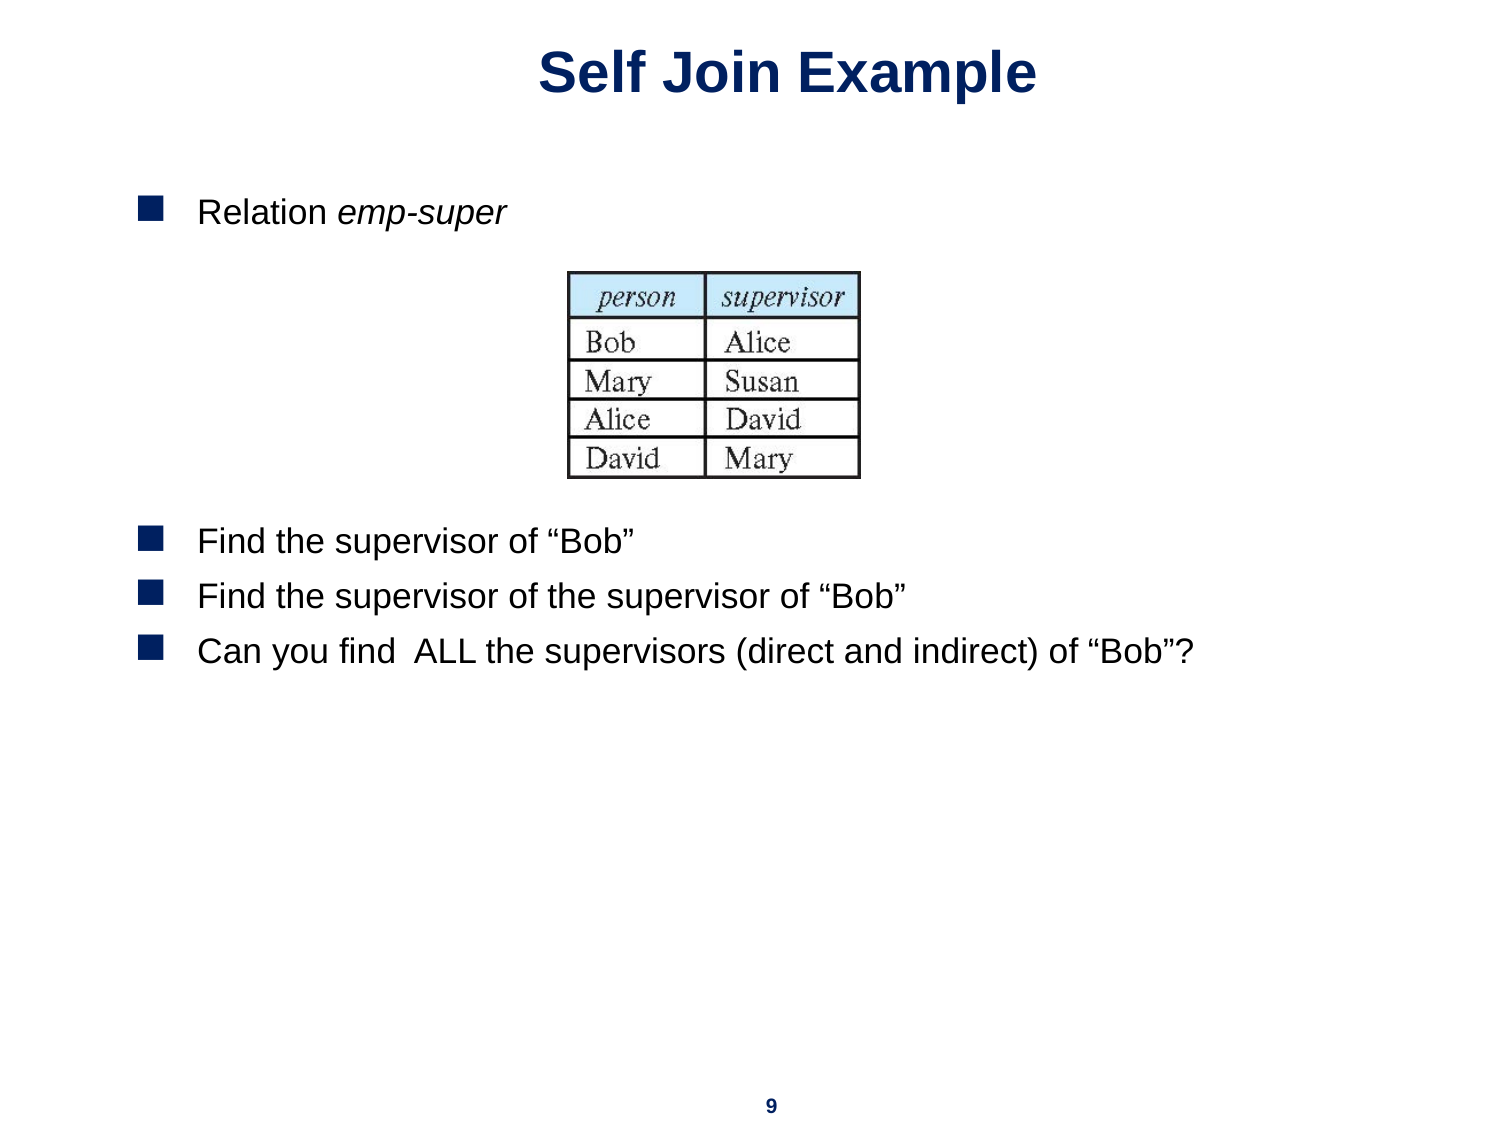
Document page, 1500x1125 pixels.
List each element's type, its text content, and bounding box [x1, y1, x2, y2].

picture [567, 271, 861, 480]
list Relation emp-super Find the supervisor of “Bob” Find the supervisor of the supervisor of “Bob” Can you find ALL the supervisors (direct and indirect) of “Bob”? [126, 181, 1388, 768]
title Self Join Example [125, 18, 1452, 120]
